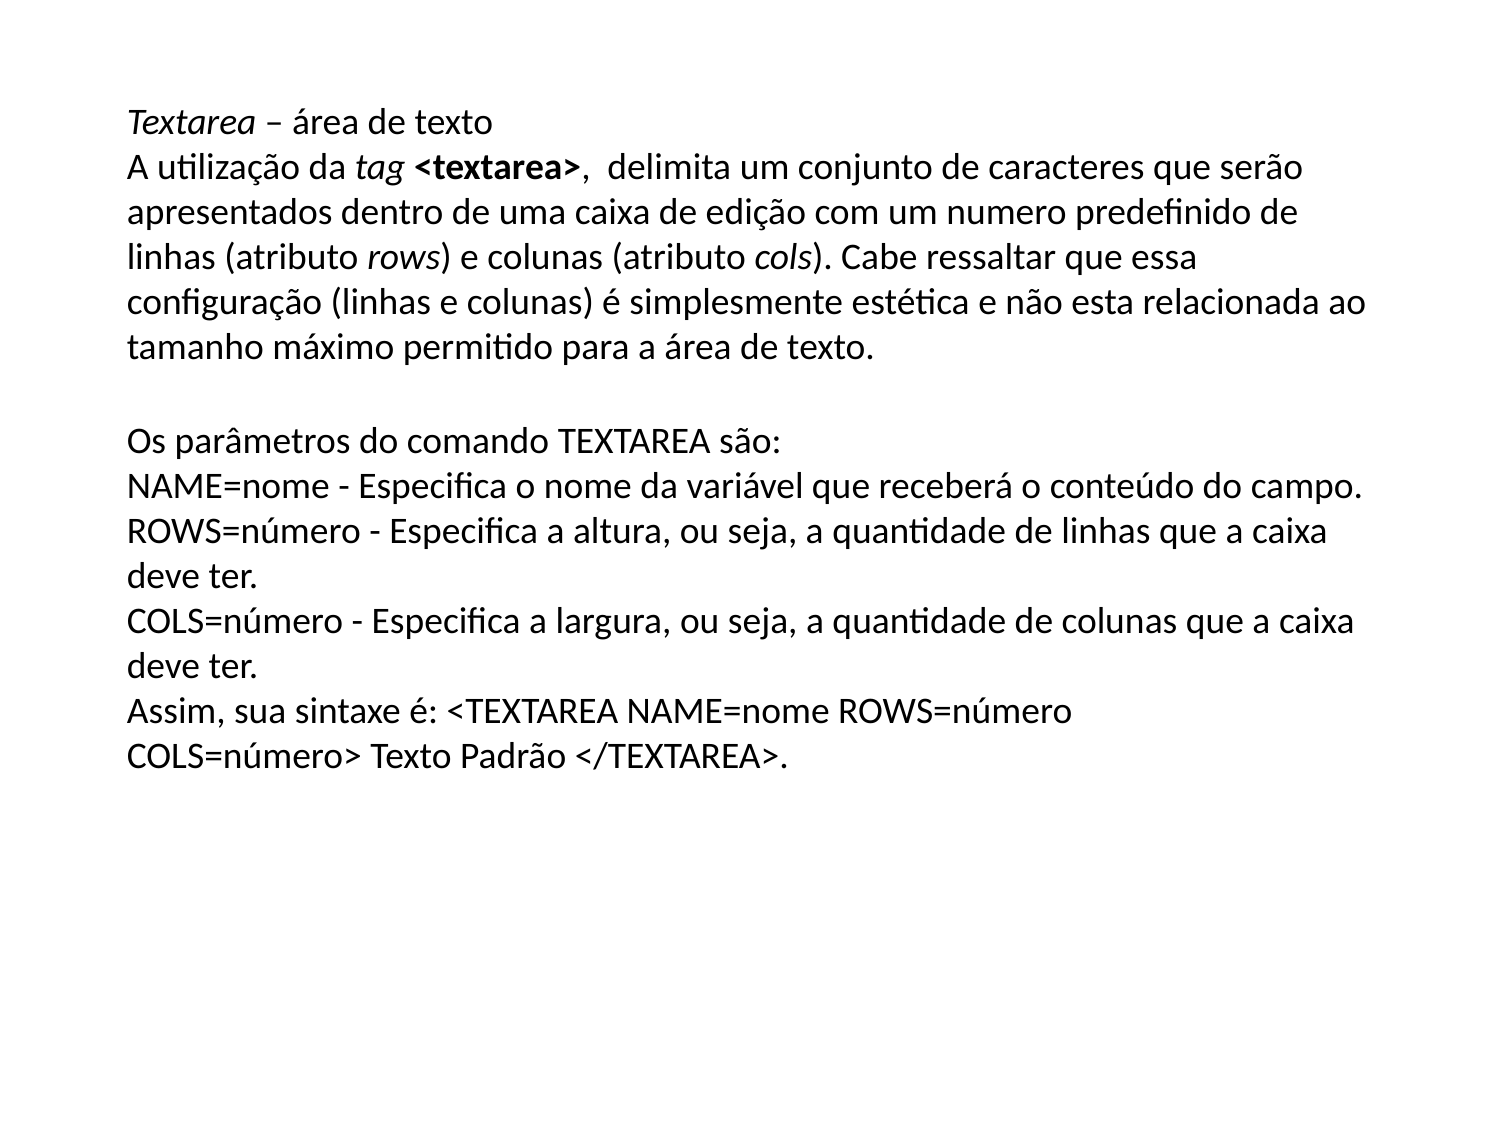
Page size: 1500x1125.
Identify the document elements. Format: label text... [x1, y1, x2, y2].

text_box Textarea – área de texto A utilização da tag <textarea>, delimita um conjunto de caracteres que serão apresentados dentro de uma caixa de edição com um numero predefinido de linhas (atributo rows) e colunas (atributo cols). Cabe ressaltar que essa configuração (linhas e colunas) é simplesmente estética e não esta relacionada ao tamanho máximo permitido para a área de texto. [112, 89, 1388, 375]
text_box Os parâmetros do comando TEXTAREA são: NAME=nome - Especifica o nome da variável que receberá o conteúdo do campo. ROWS=número - Especifica a altura, ou seja, a quantidade de linhas que a caixa deve ter. COLS=número - Especifica a largura, ou seja, a quantidade de colunas que a caixa deve ter. Assim, sua sintaxe é: <TEXTAREA NAME=nome ROWS=número COLS=número> Texto Padrão </TEXTAREA>. [112, 408, 1388, 784]
